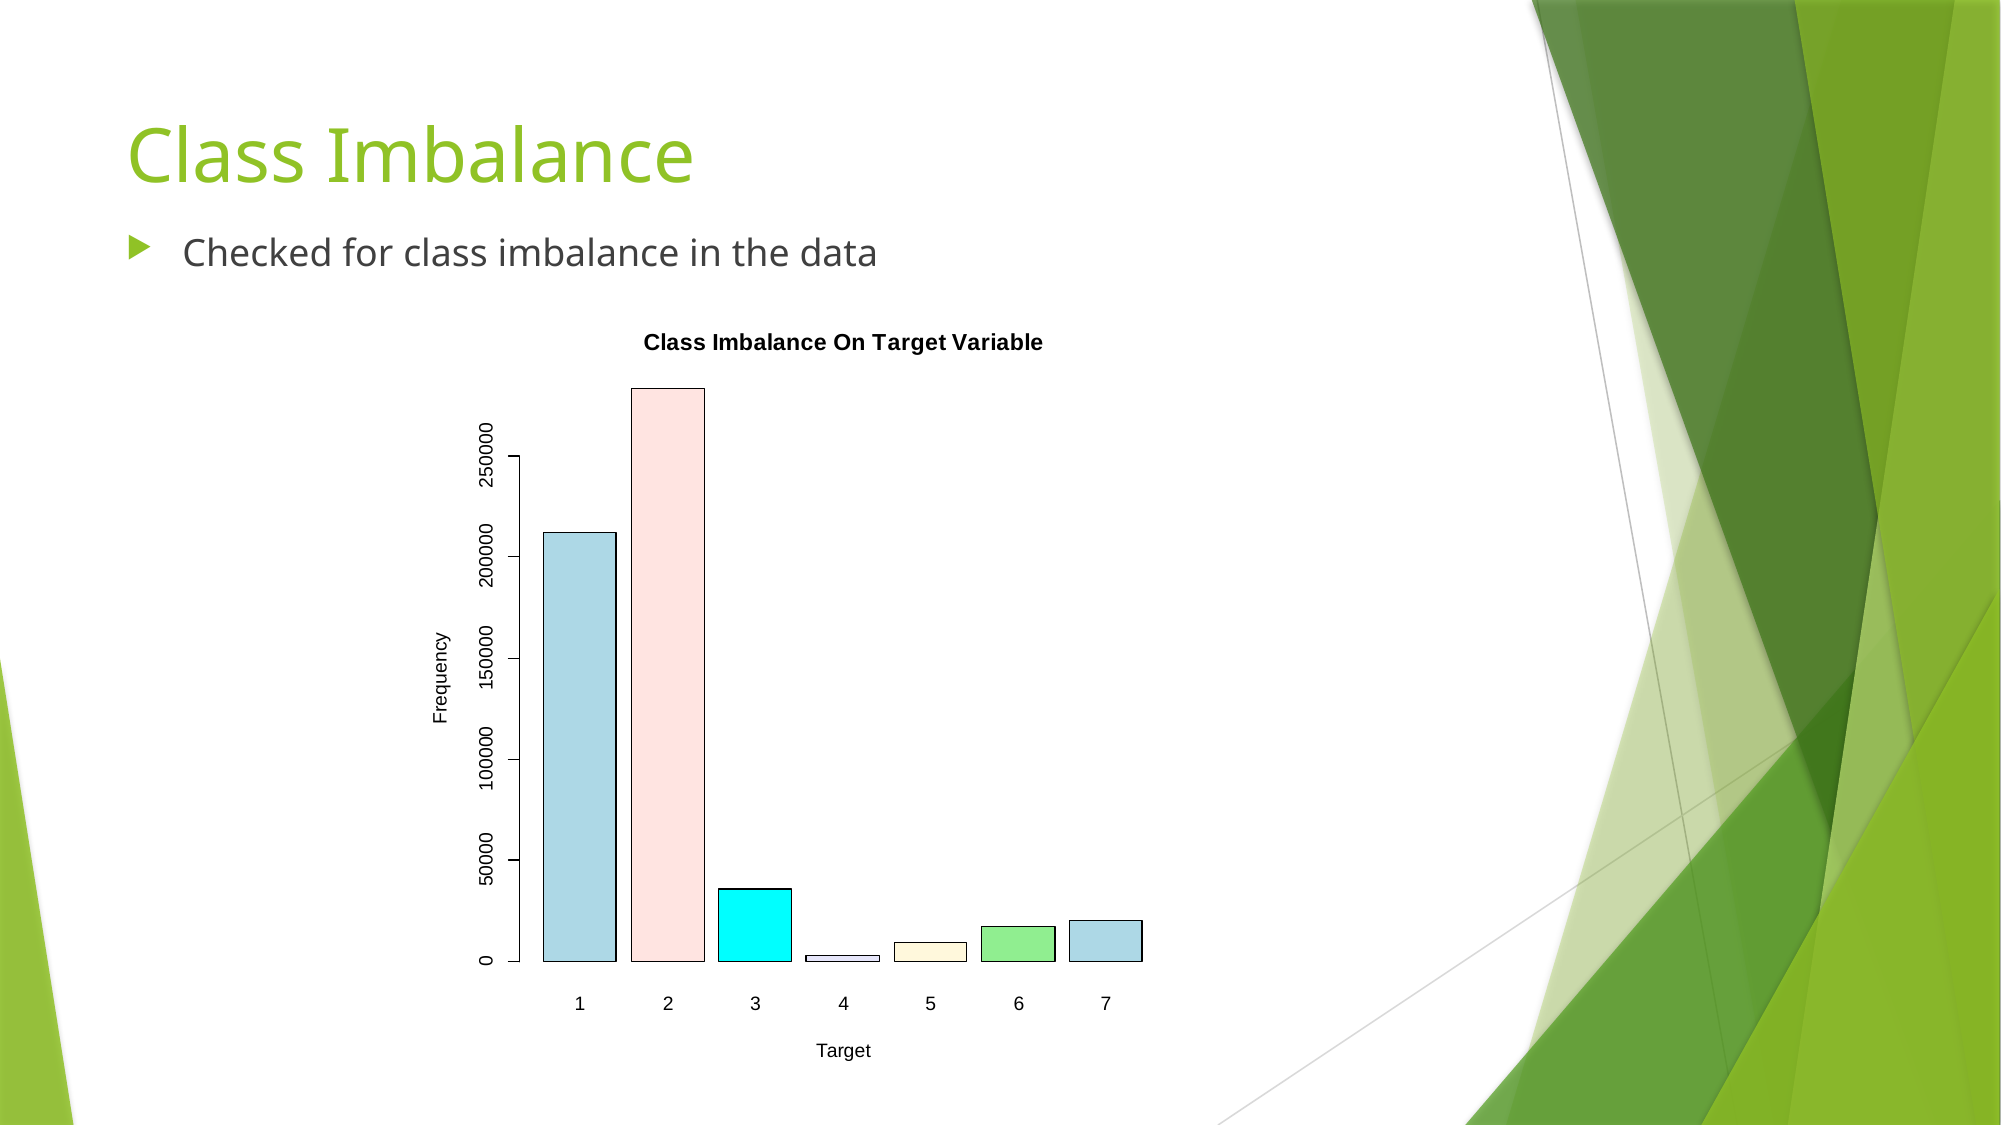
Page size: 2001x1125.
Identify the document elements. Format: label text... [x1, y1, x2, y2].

list Checked for class imbalance in the data [111, 221, 1583, 991]
title Class Imbalance [111, 99, 1522, 221]
picture [424, 293, 1216, 1087]
